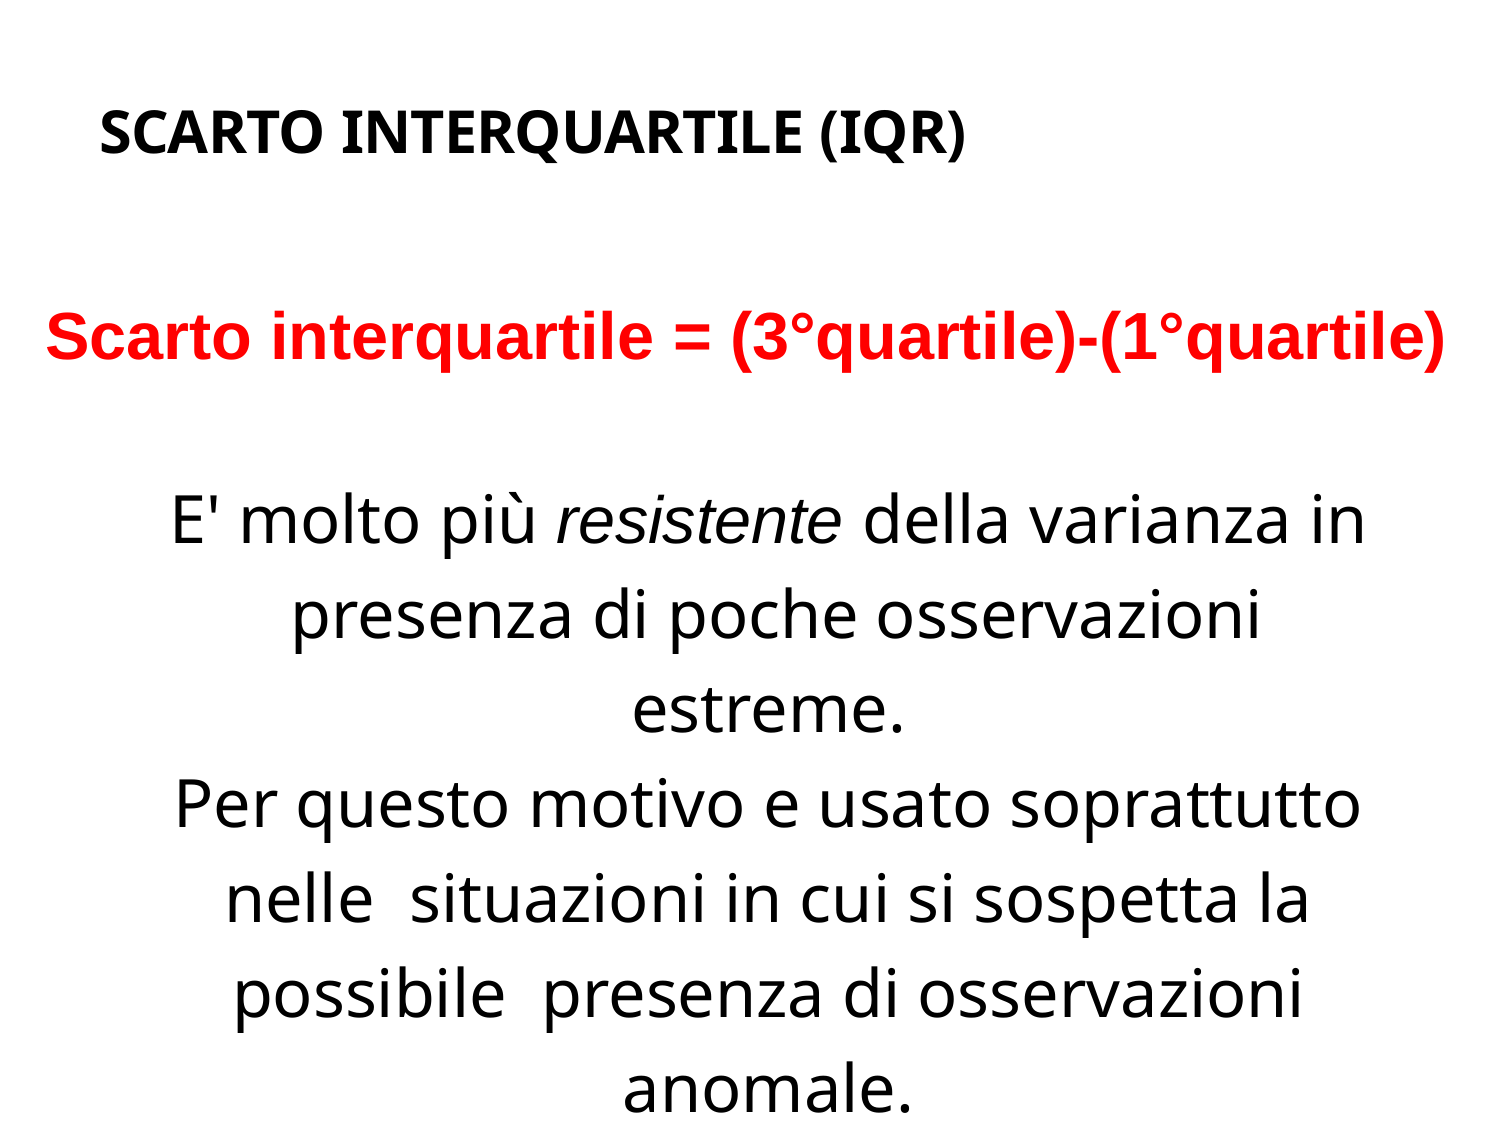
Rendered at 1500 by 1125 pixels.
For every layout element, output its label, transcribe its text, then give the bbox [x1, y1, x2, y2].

text_box Scarto interquartile = (3°quartile)-(1°quartile) E' molto più resistente della varianza in presenza di poche osservazioni estreme. Per questo motivo e usato soprattutto nelle situazioni in cui si sospetta la possibile presenza di osservazioni anomale. [43, 290, 1453, 1125]
text_box SCARTO INTERQUARTILE (IQR) [64, 91, 1000, 166]
